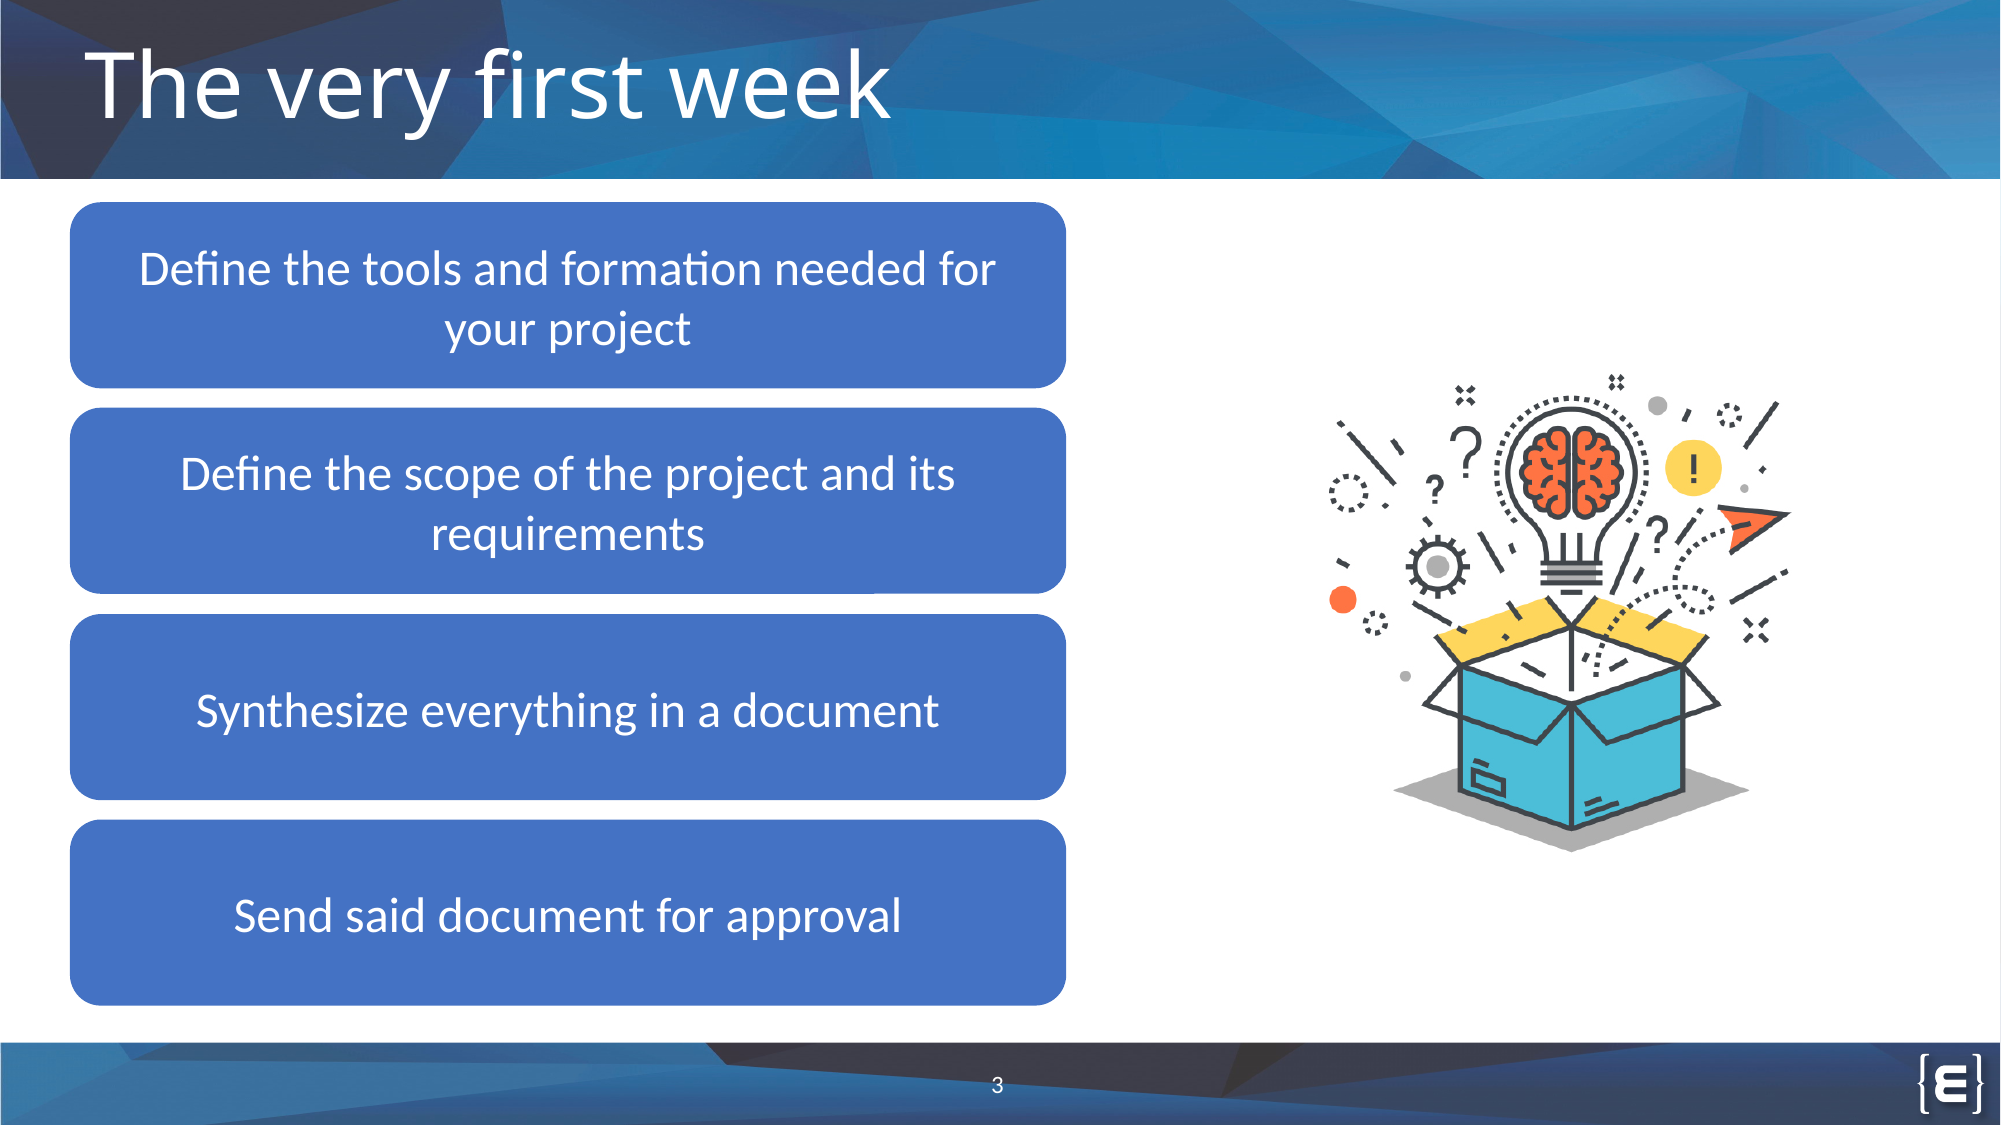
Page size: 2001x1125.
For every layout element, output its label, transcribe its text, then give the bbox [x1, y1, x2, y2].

picture [1310, 354, 1824, 874]
text_box Synthesize everything in a document [68, 613, 1068, 802]
text_box Send said document for approval [68, 818, 1068, 1007]
title The very first week [69, 22, 1926, 155]
slide_number 3 [772, 1053, 1223, 1114]
picture [0, 0, 2001, 1125]
text_box Define the scope of the project and its requirements [68, 406, 1068, 595]
text_box Define the tools and formation needed for your project [68, 201, 1068, 390]
